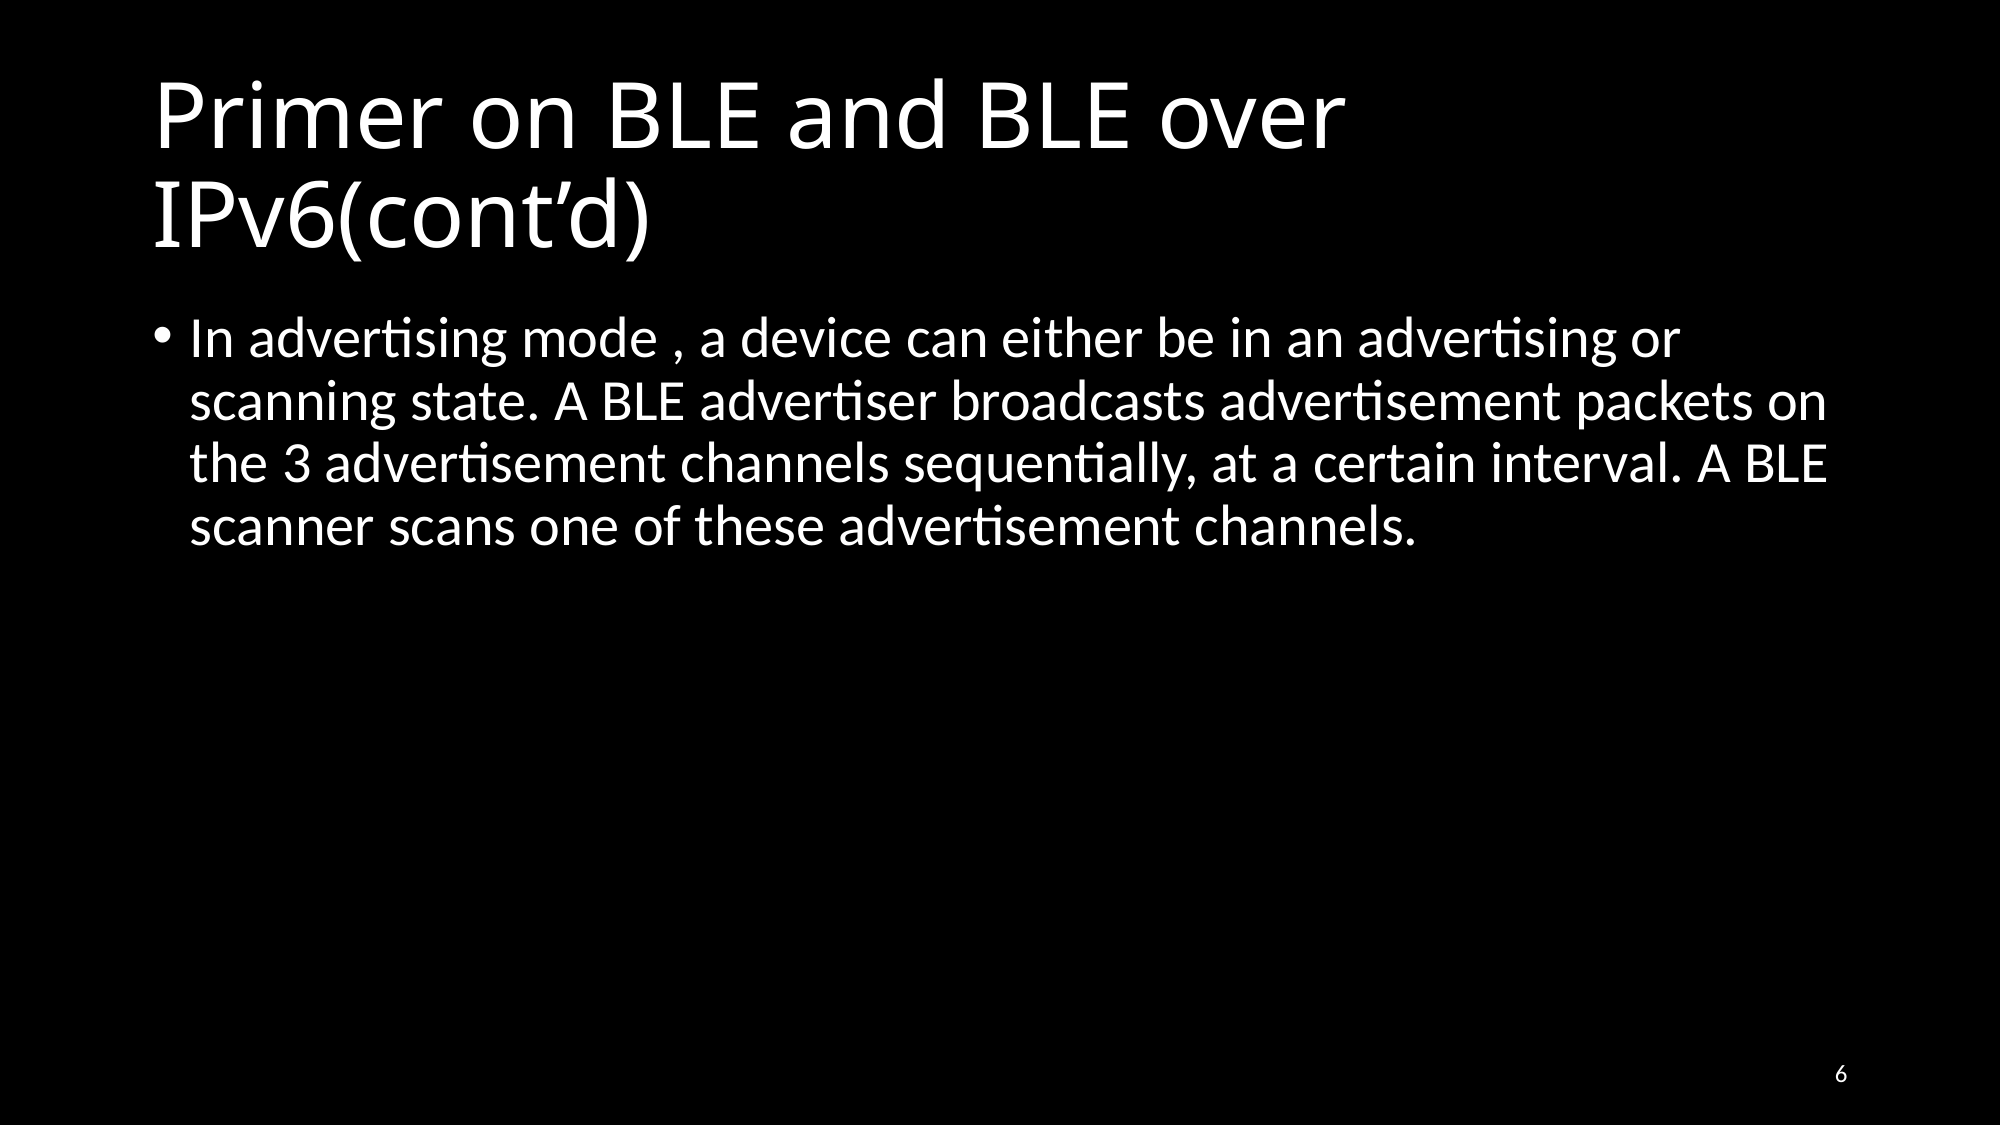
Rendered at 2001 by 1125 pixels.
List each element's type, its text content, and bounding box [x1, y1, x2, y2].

slide_number 6 [1412, 1042, 1863, 1103]
list In advertising mode , a device can either be in an advertising or scanning state. A BLE advertiser broadcasts advertisement packets on the 3 advertisement channels sequentially, at a certain interval. A BLE scanner scans one of these advertisement channels. [137, 299, 1863, 1014]
title Primer on BLE and BLE over IPv6(cont’d) [137, 59, 1863, 278]
